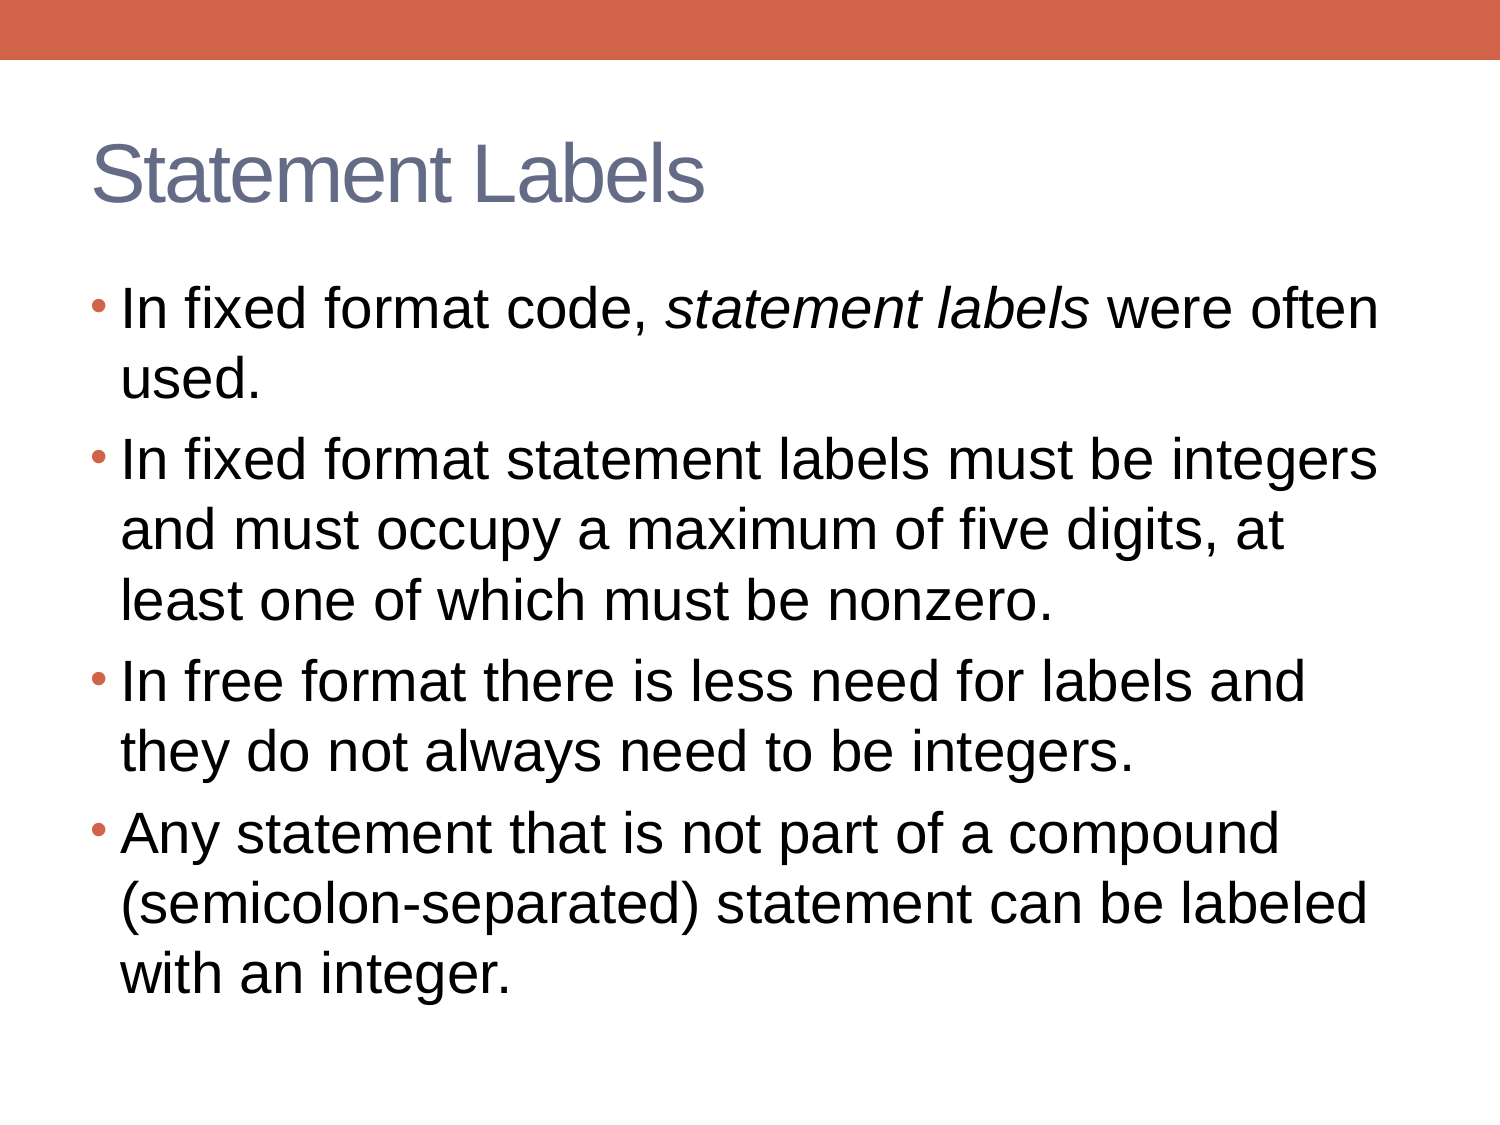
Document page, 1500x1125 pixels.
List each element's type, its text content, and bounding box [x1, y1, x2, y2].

list In fixed format code, statement labels were often used. In fixed format statement labels must be integers and must occupy a maximum of five digits, at least one of which must be nonzero. In free format there is less need for labels and they do not always need to be integers. Any statement that is not part of a compound (semicolon-separated) statement can be labeled with an integer. [75, 262, 1425, 1063]
title Statement Labels [75, 87, 1425, 250]
